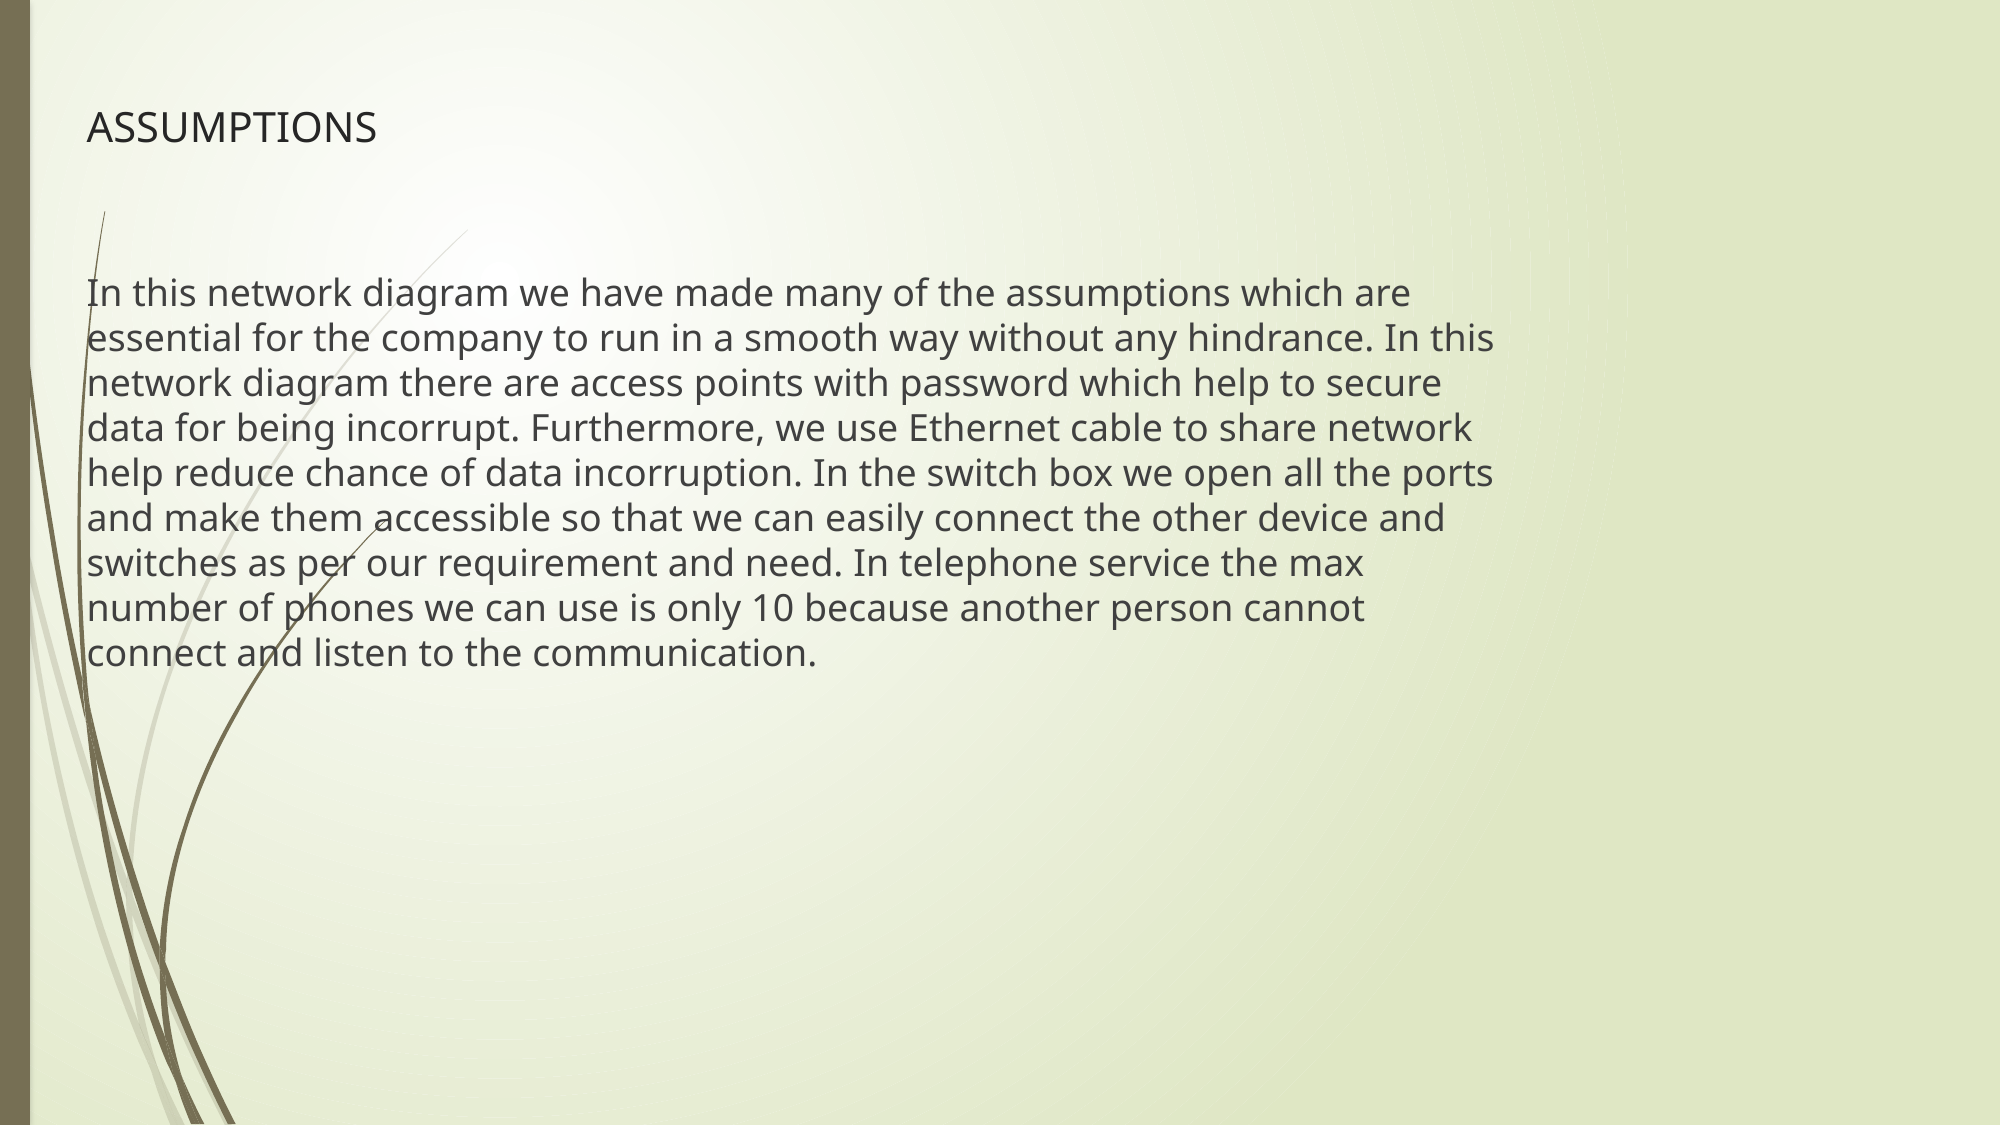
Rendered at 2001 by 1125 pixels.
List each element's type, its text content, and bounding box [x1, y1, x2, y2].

list In this network diagram we have made many of the assumptions which are essential for the company to run in a smooth way without any hindrance. In this network diagram there are access points with password which help to secure data for being incorrupt. Furthermore, we use Ethernet cable to share network help reduce chance of data incorruption. In the switch box we open all the ports and make them accessible so that we can easily connect the other device and switches as per our requirement and need. In telephone service the max number of phones we can use is only 10 because another person cannot connect and listen to the communication. [71, 204, 1520, 805]
title ASSUMPTIONS [71, 92, 1520, 204]
